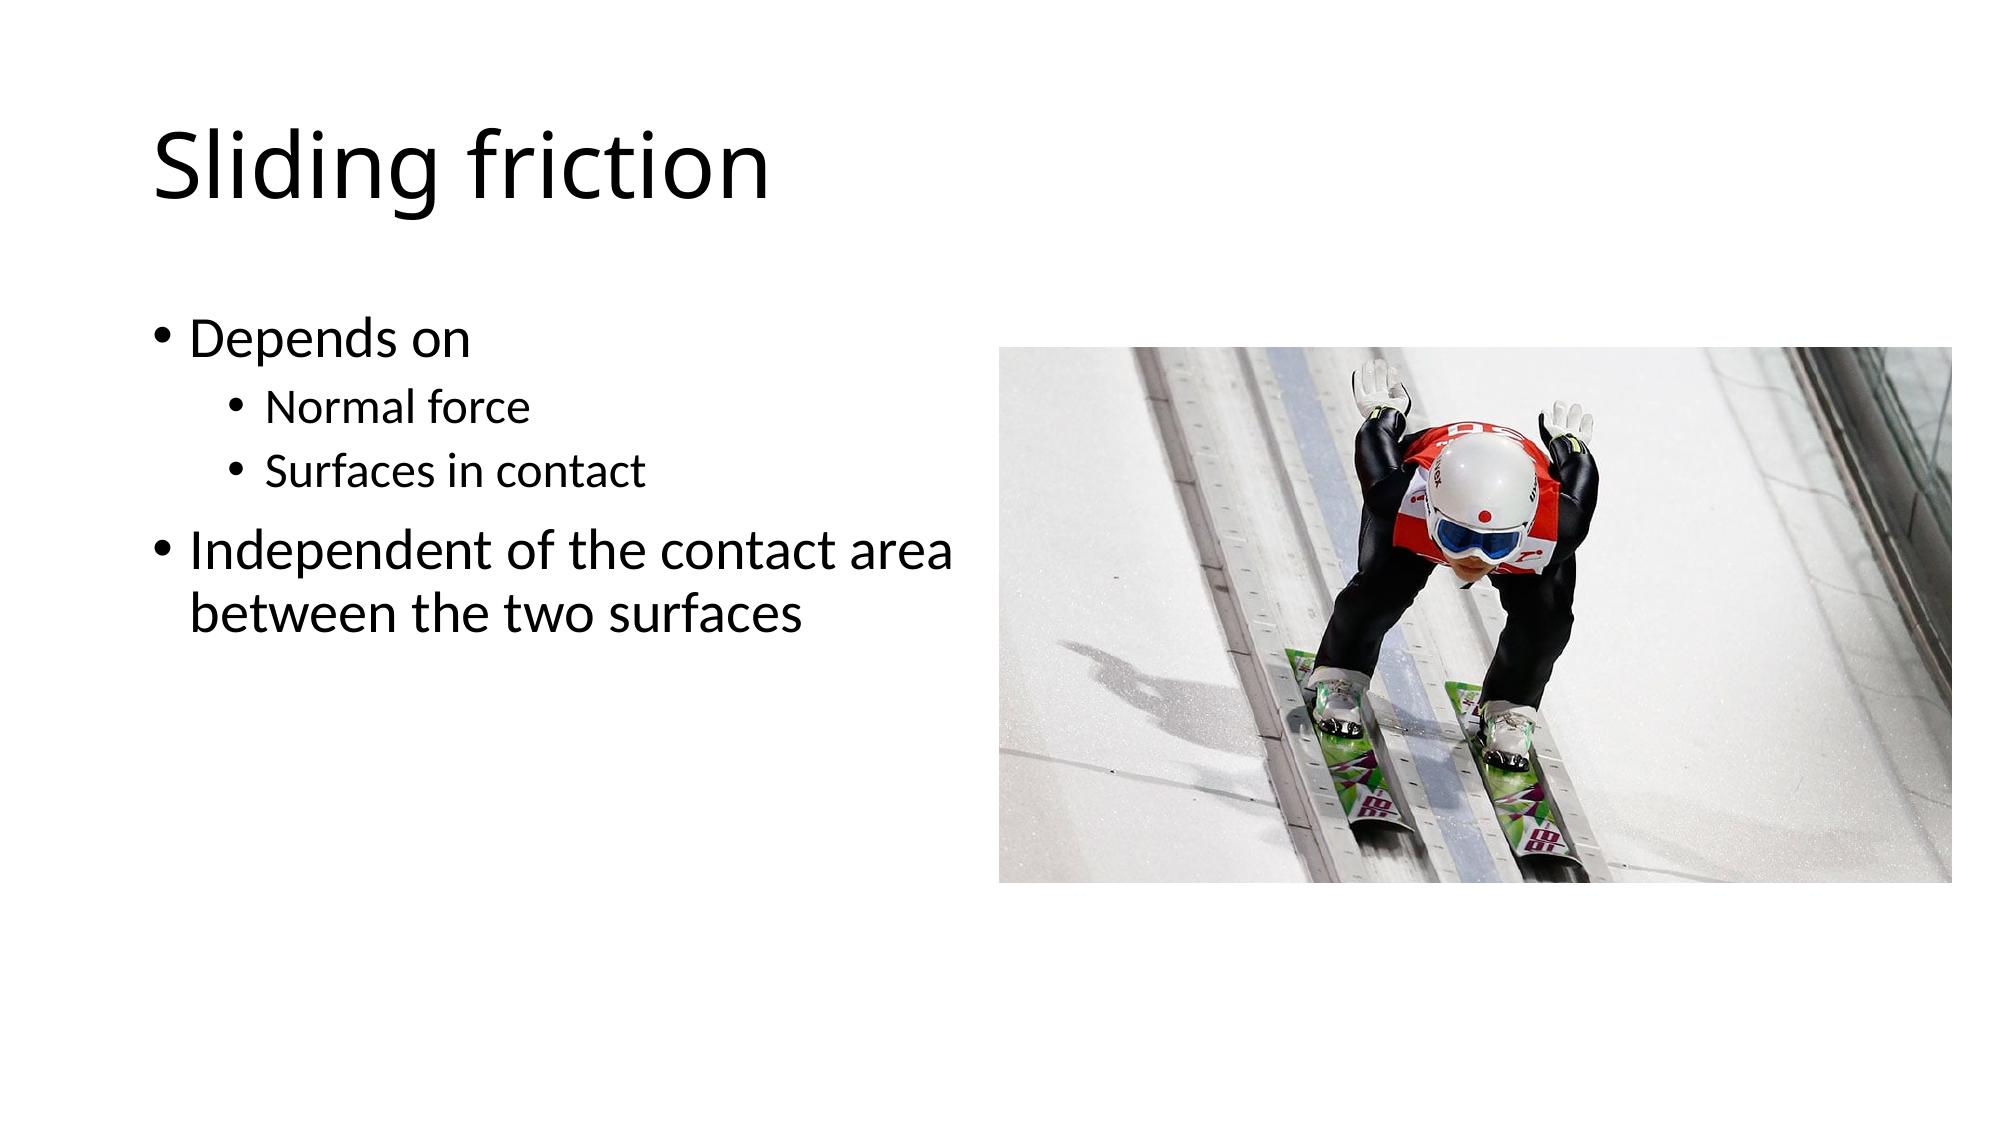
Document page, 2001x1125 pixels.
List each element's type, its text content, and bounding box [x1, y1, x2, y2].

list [999, 347, 1952, 883]
list Depends on Normal force Surfaces in contact Independent of the contact area between the two surfaces [137, 299, 988, 1014]
title Sliding friction [137, 59, 1863, 278]
